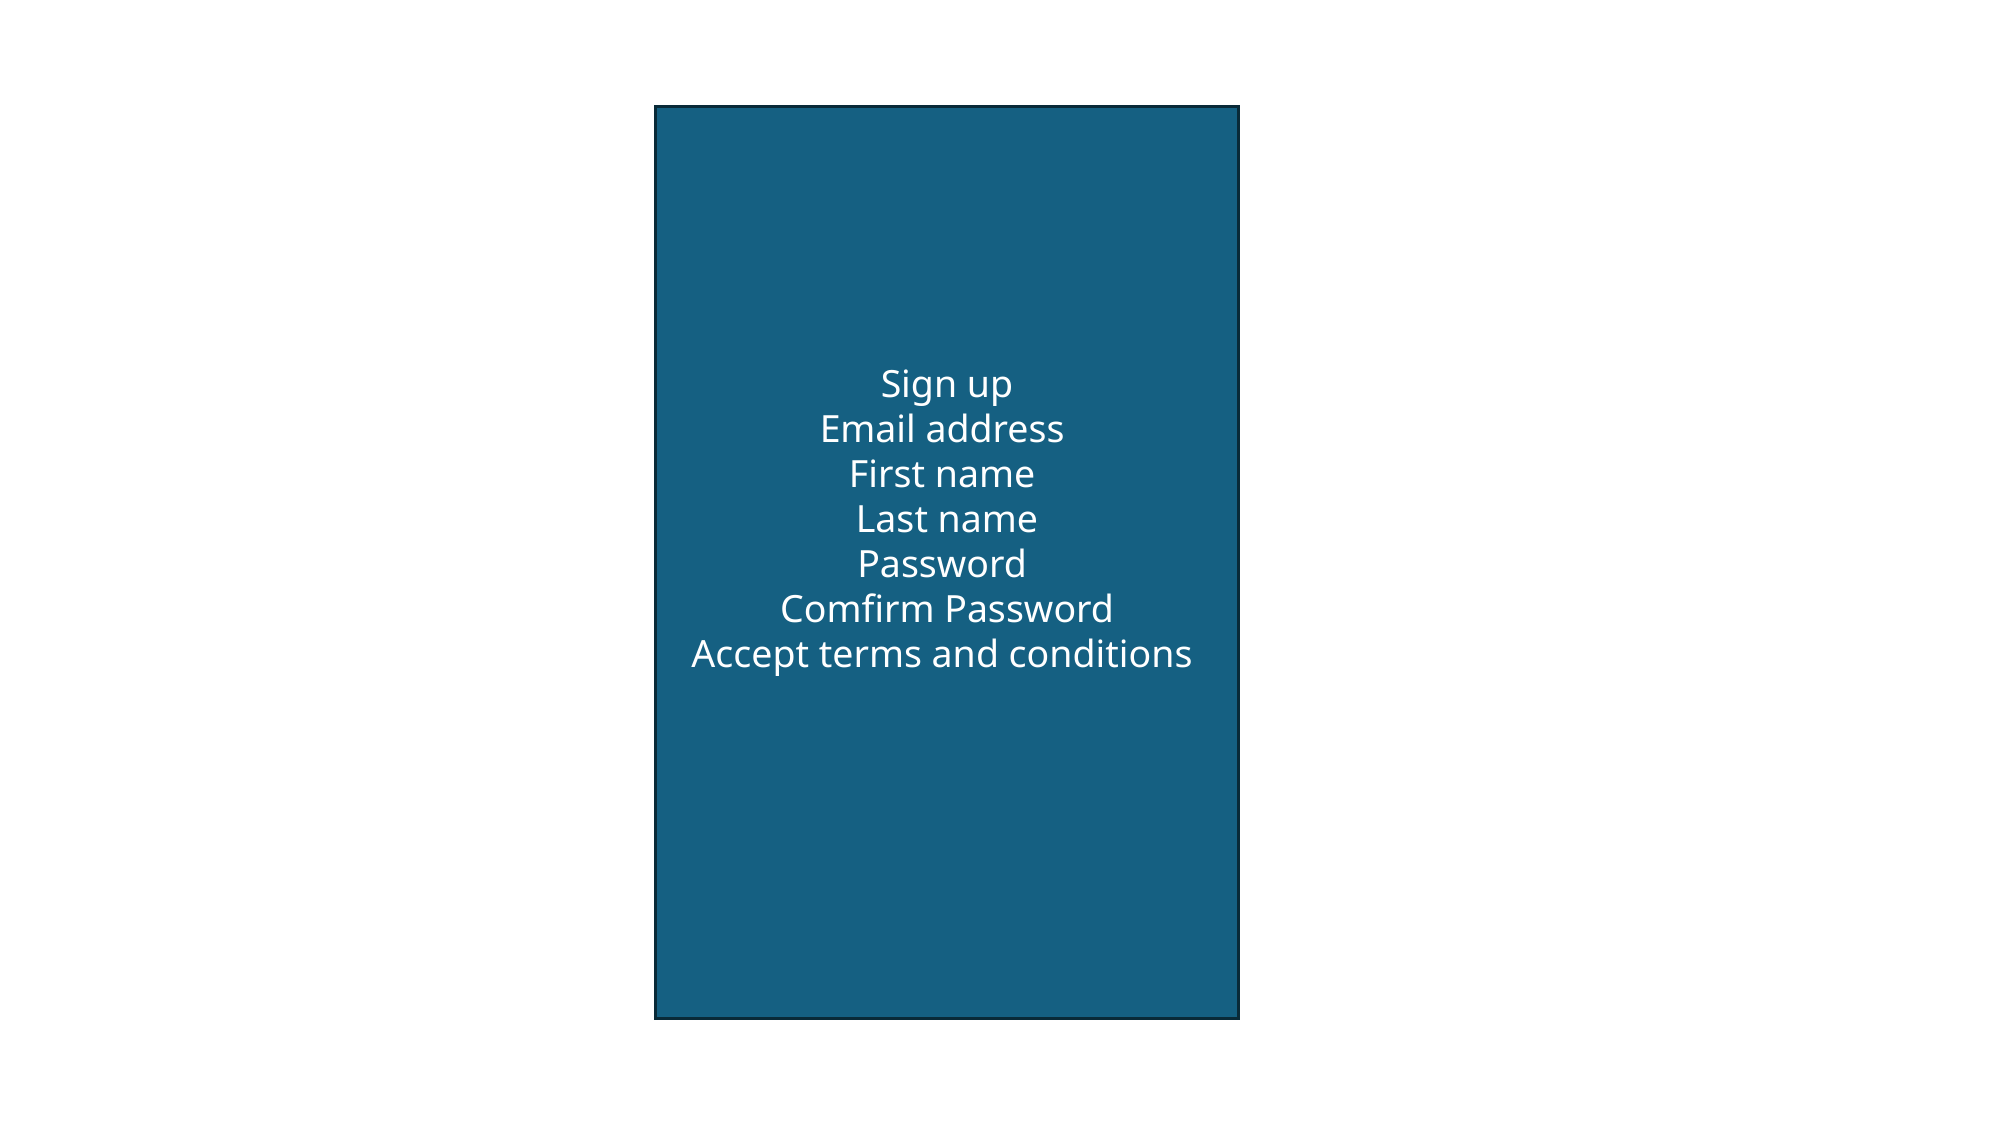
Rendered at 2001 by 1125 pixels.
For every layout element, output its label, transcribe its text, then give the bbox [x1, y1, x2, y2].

text_box Sign up Email address First name Last name Password Comfirm Password Accept terms and conditions [654, 105, 1240, 1020]
